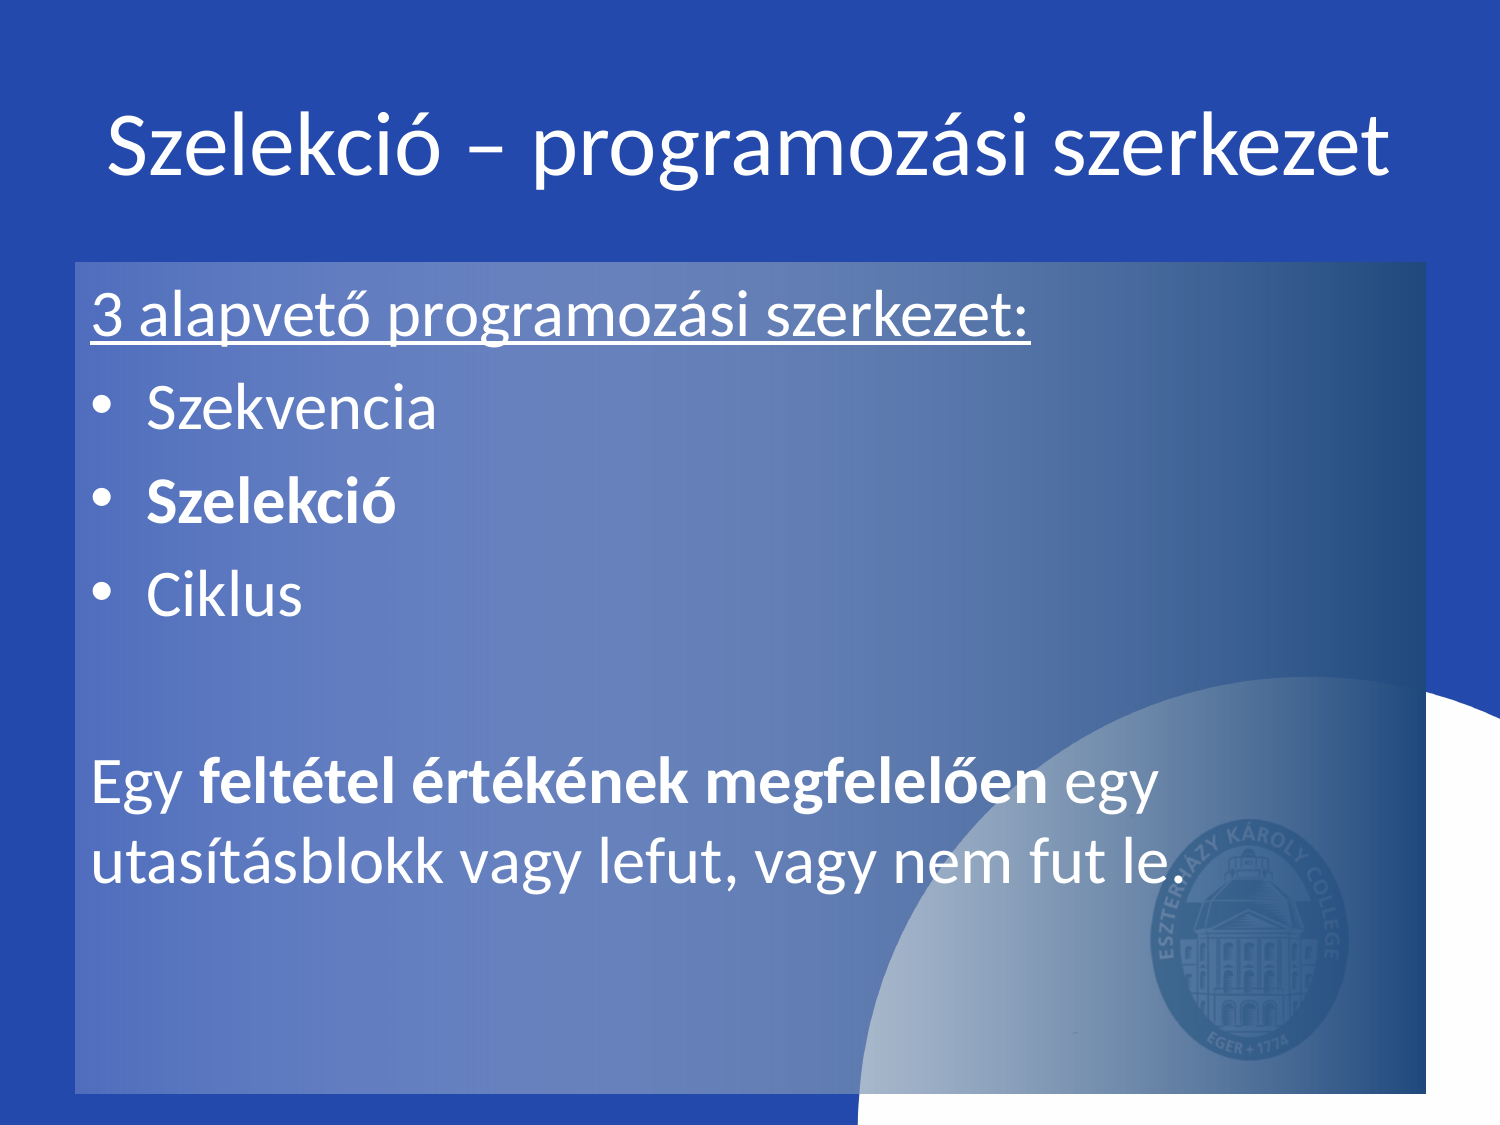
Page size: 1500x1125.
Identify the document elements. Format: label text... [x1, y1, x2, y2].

title Szelekció – programozási szerkezet [75, 45, 1425, 233]
list 3 alapvető programozási szerkezet: Szekvencia Szelekció Ciklus Egy feltétel értékének megfelelően egy utasításblokk vagy lefut, vagy nem fut le. [75, 262, 1425, 1094]
picture [0, 0, 1500, 1125]
